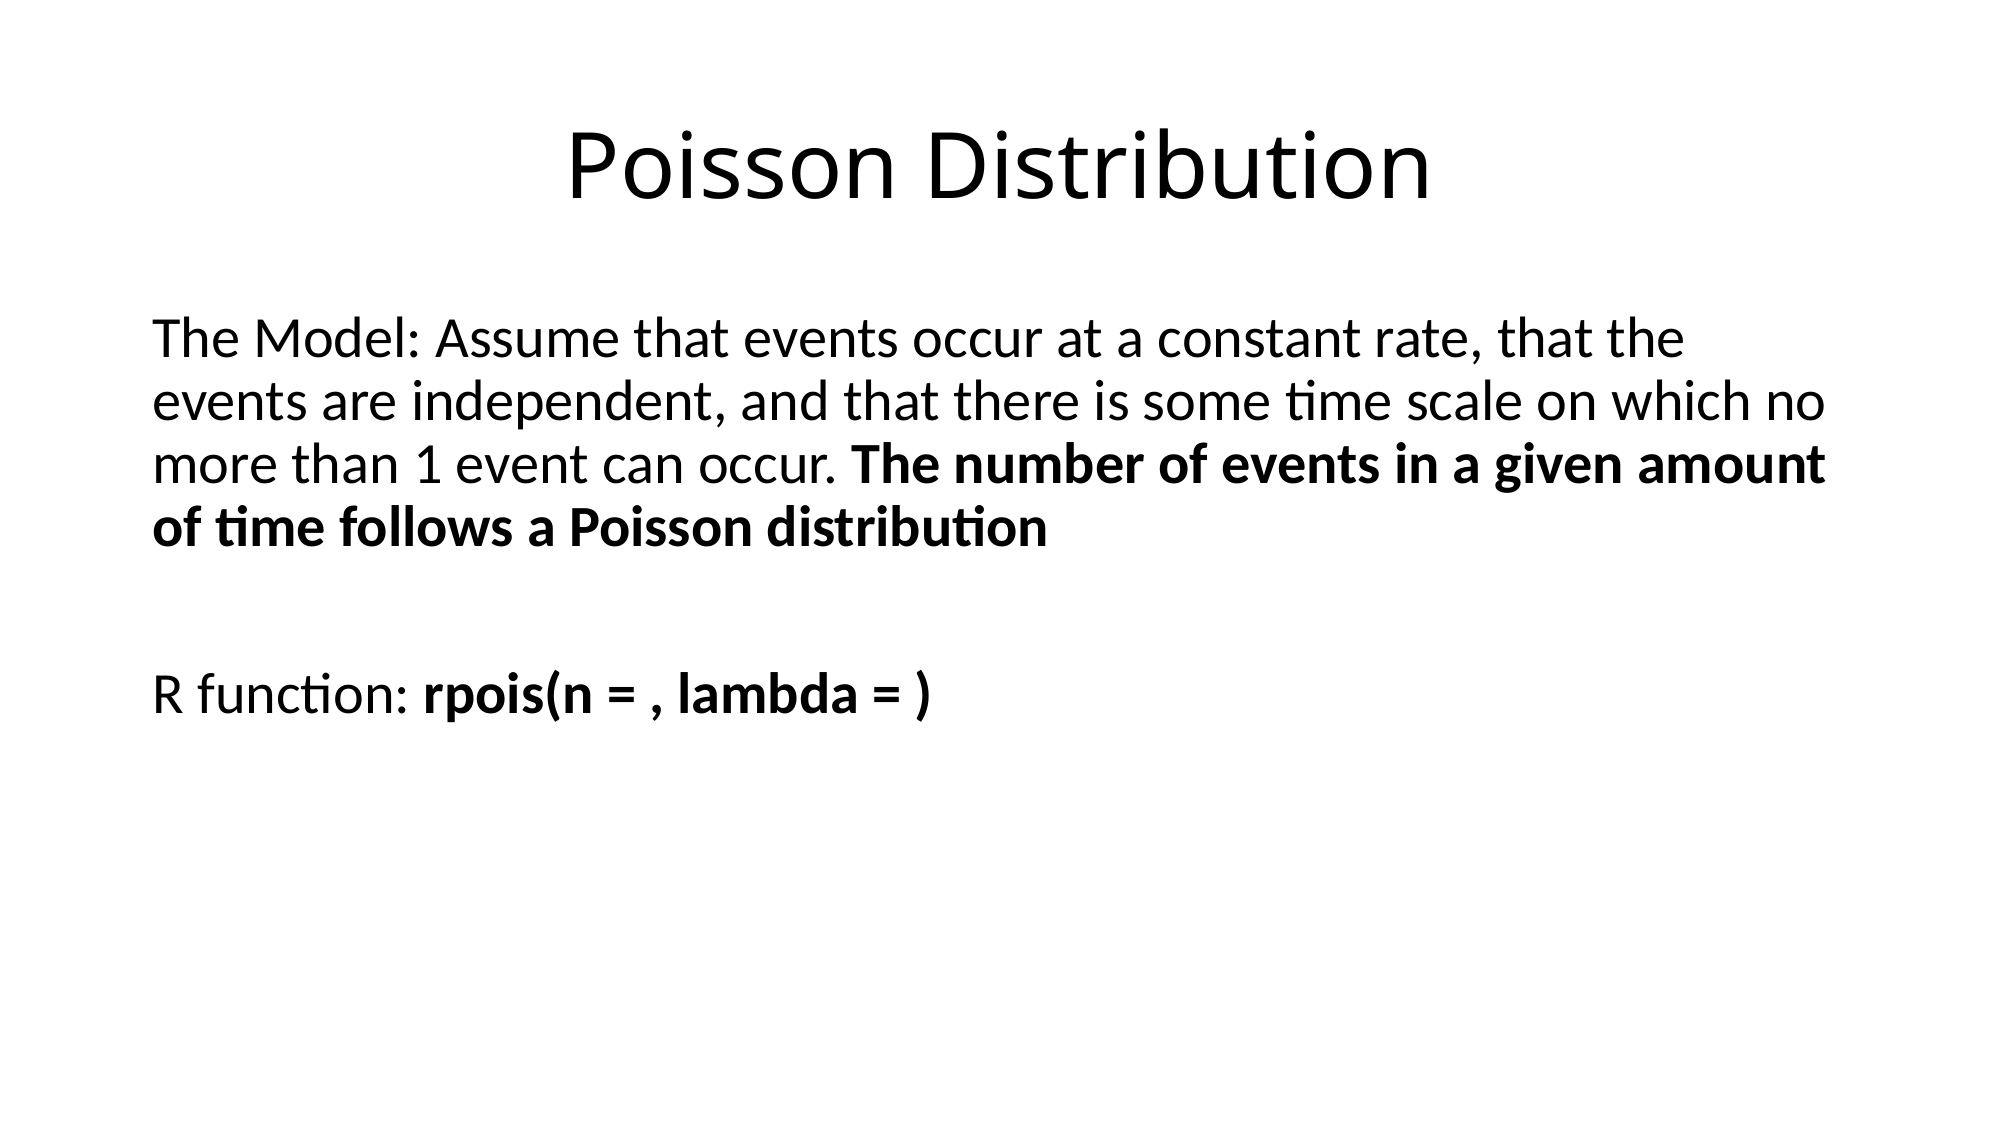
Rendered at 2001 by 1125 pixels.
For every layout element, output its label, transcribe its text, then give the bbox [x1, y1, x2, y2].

list The Model: Assume that events occur at a constant rate, that the events are independent, and that there is some time scale on which no more than 1 event can occur. The number of events in a given amount of time follows a Poisson distribution R function: rpois(n = , lambda = ) [137, 299, 1863, 1014]
title Poisson Distribution [137, 59, 1863, 278]
